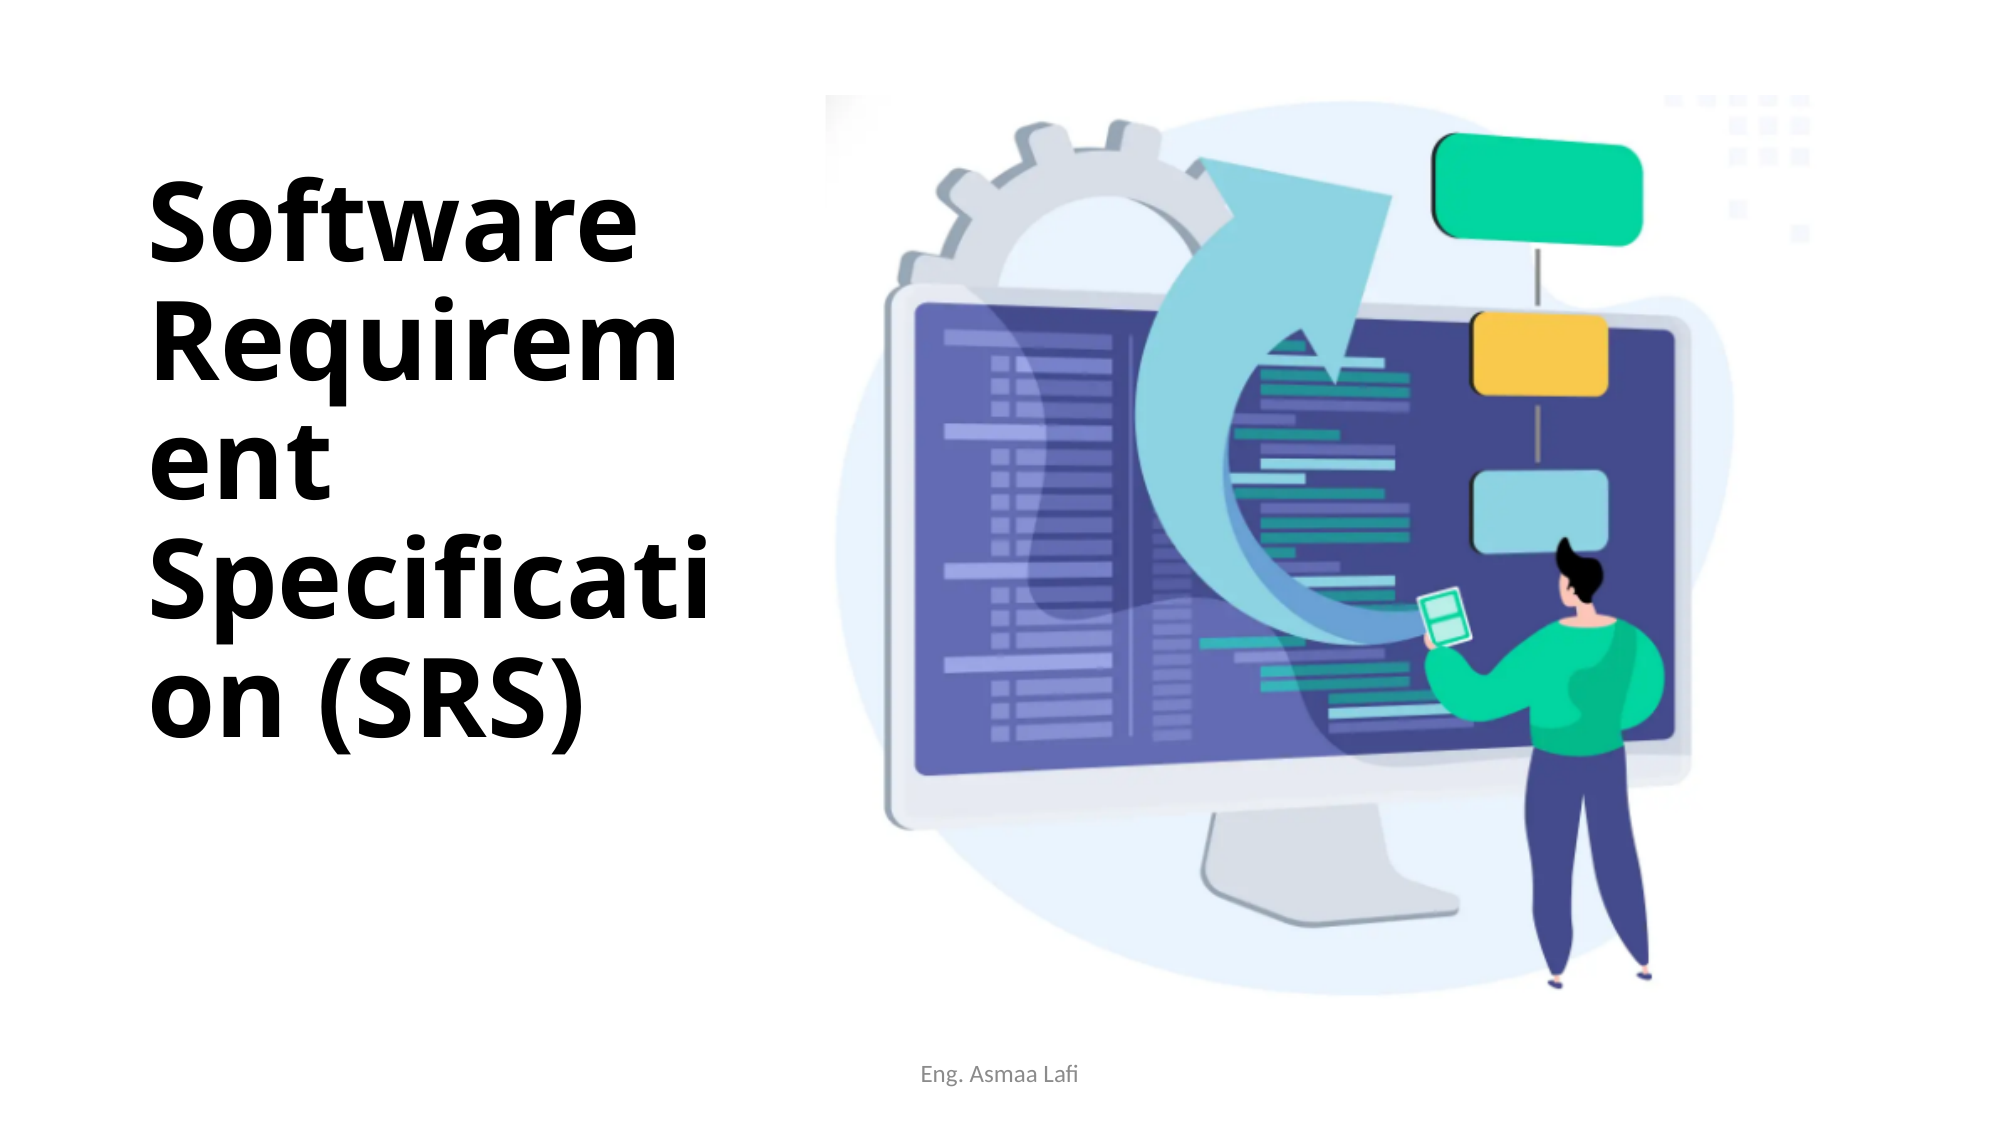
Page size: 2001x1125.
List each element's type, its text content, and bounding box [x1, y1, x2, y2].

title Software Requirement Specification (SRS) [132, 154, 752, 769]
footer Eng. Asmaa Lafi [662, 1042, 1338, 1103]
picture [825, 95, 1820, 1009]
